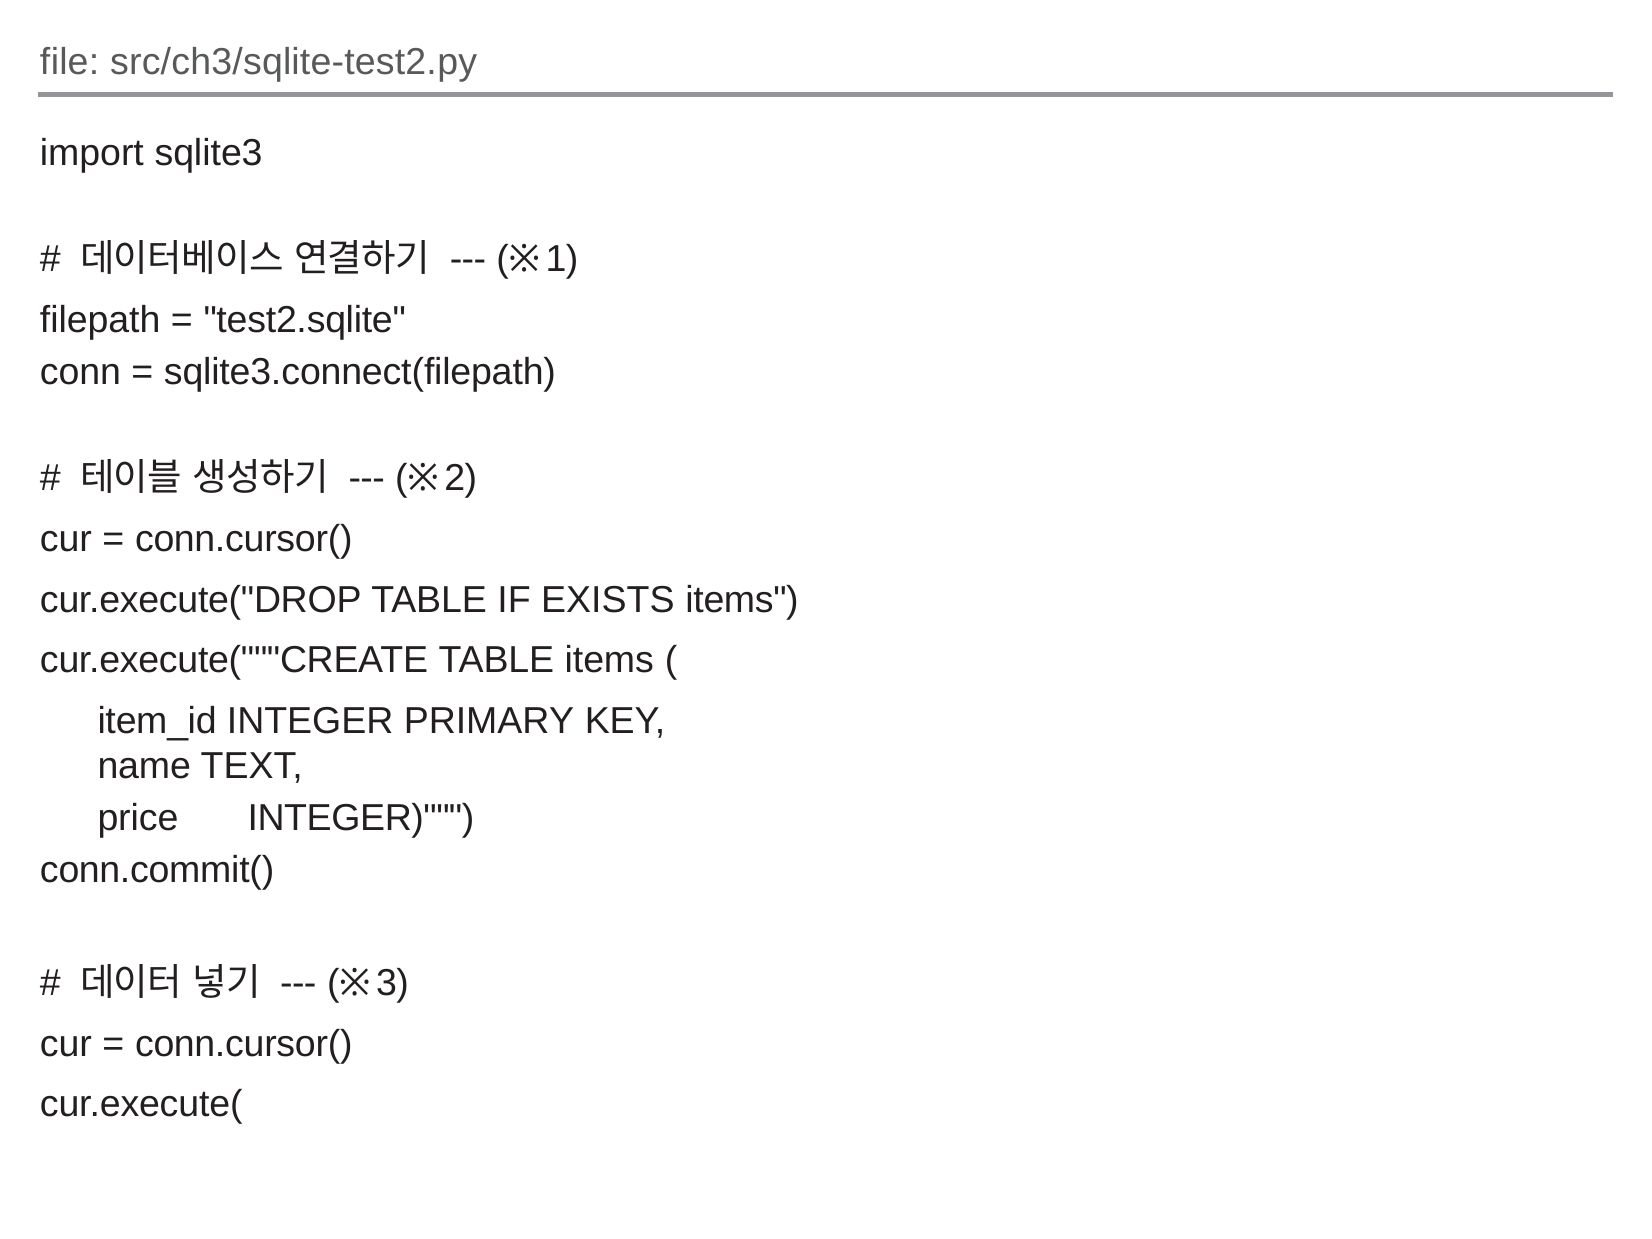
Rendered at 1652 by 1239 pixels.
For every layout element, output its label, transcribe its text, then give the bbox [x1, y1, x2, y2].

text_box file: src/ch3/sqlite-test2.py import sqlite3 # 데이터베이스 연결하기 --- (※1) filepath = "test2.sqlite" conn = sqlite3.connect(filepath) # 테이블 생성하기 --- (※2) cur = conn.cursor() cur.execute("DROP TABLE IF EXISTS items") cur.execute("""CREATE TABLE items ( item_id INTEGER PRIMARY KEY, name TEXT, price INTEGER)""") conn.commit() # 데이터 넣기 --- (※3) cur = conn.cursor() cur.execute( [38, 36, 1639, 1186]
